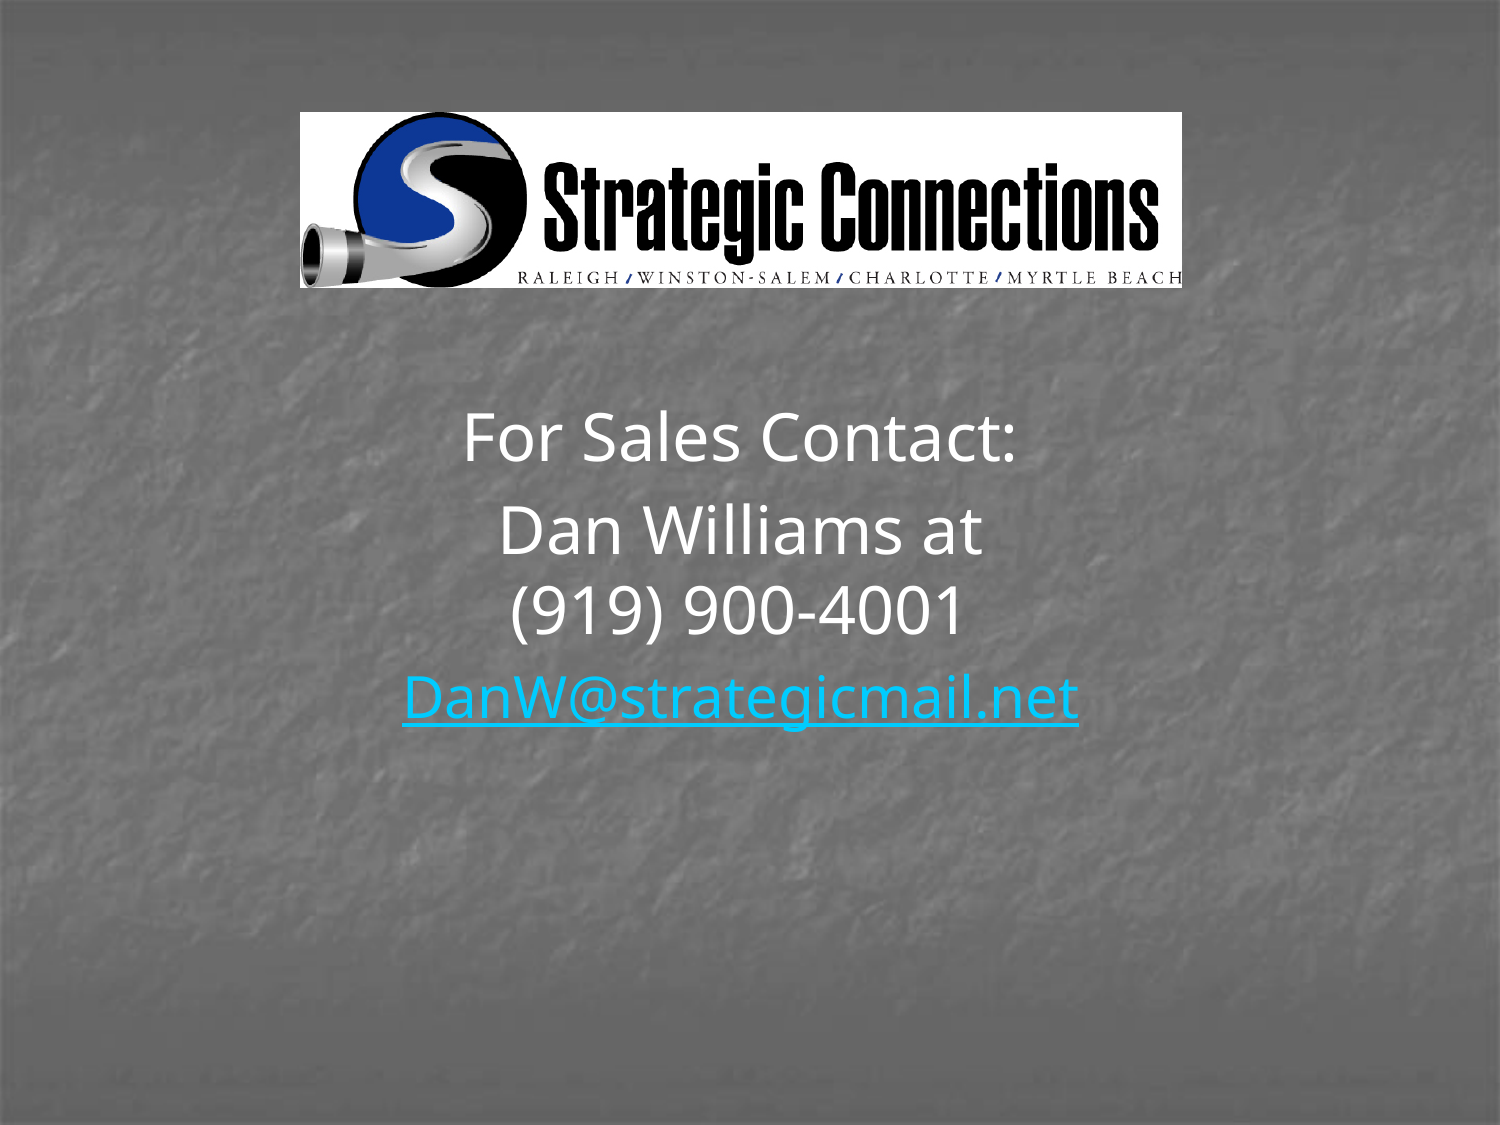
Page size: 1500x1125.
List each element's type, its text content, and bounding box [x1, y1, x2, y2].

picture [299, 112, 1182, 288]
text_box For Sales Contact: Dan Williams at (919) 900-4001 DanW@strategicmail.net [300, 387, 1182, 838]
